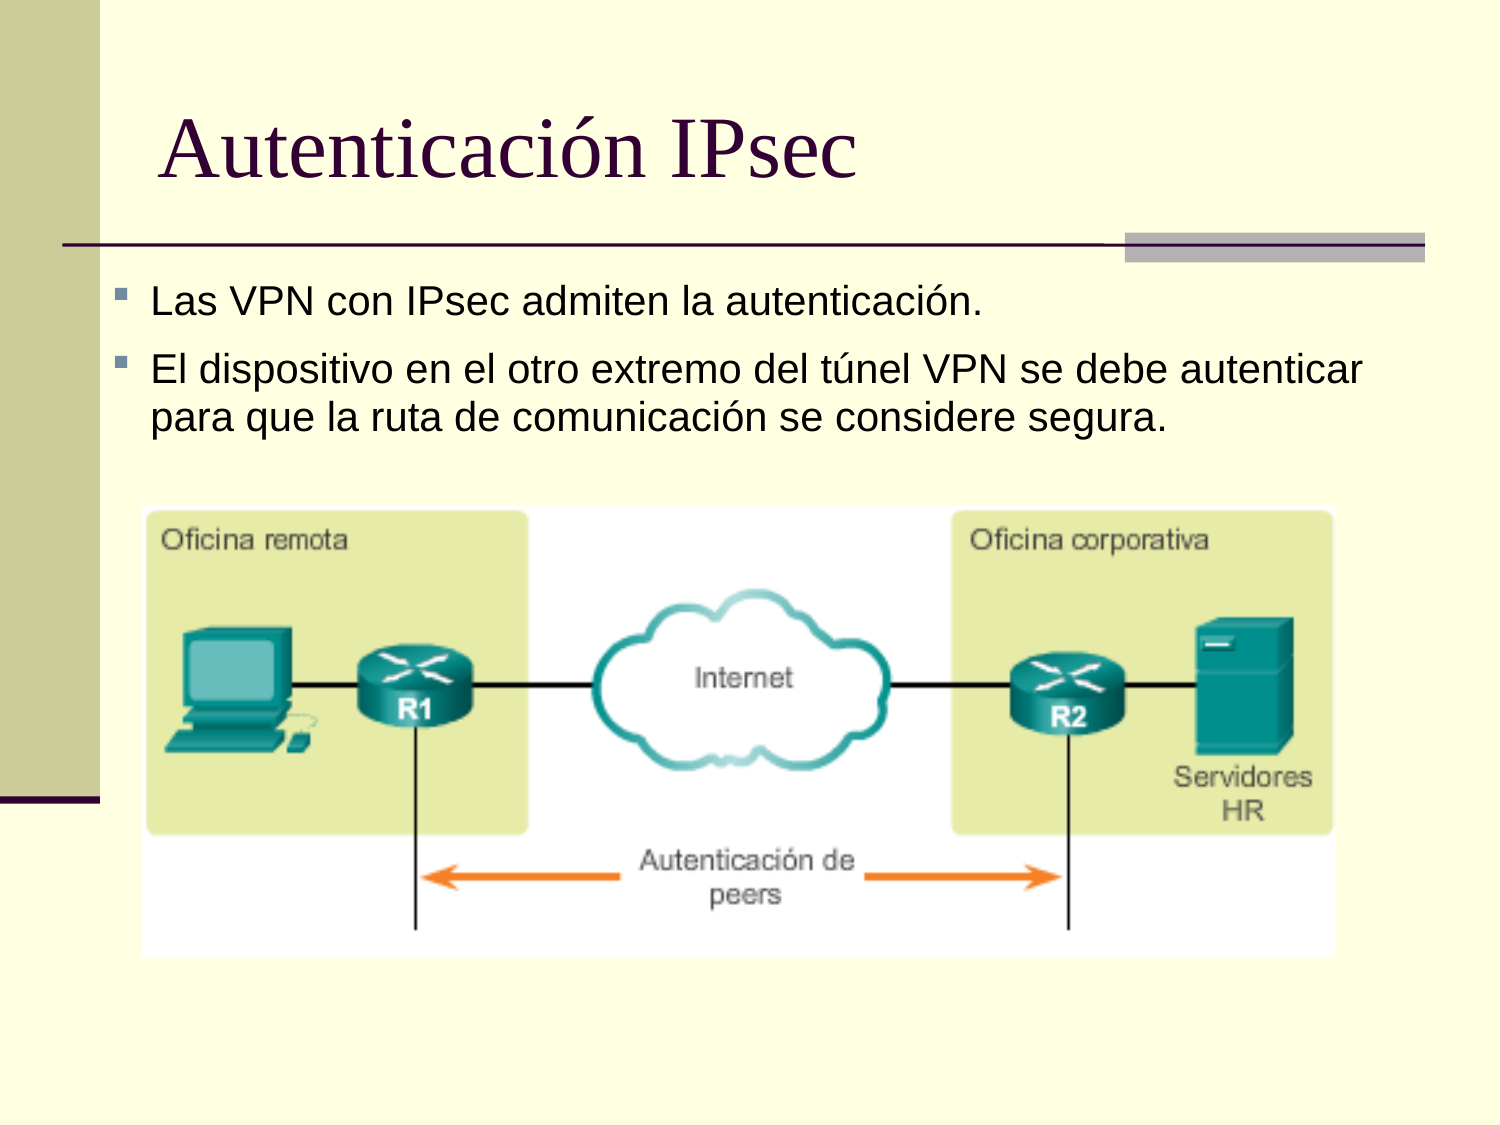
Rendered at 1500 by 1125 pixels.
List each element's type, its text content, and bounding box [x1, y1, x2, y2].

picture [141, 506, 1336, 957]
text_box Las VPN con IPsec admiten la autenticación. El dispositivo en el otro extremo del túnel VPN se debe autenticar para que la ruta de comunicación se considere segura. [96, 269, 1444, 448]
title Autenticación IPsec [142, 73, 1402, 211]
